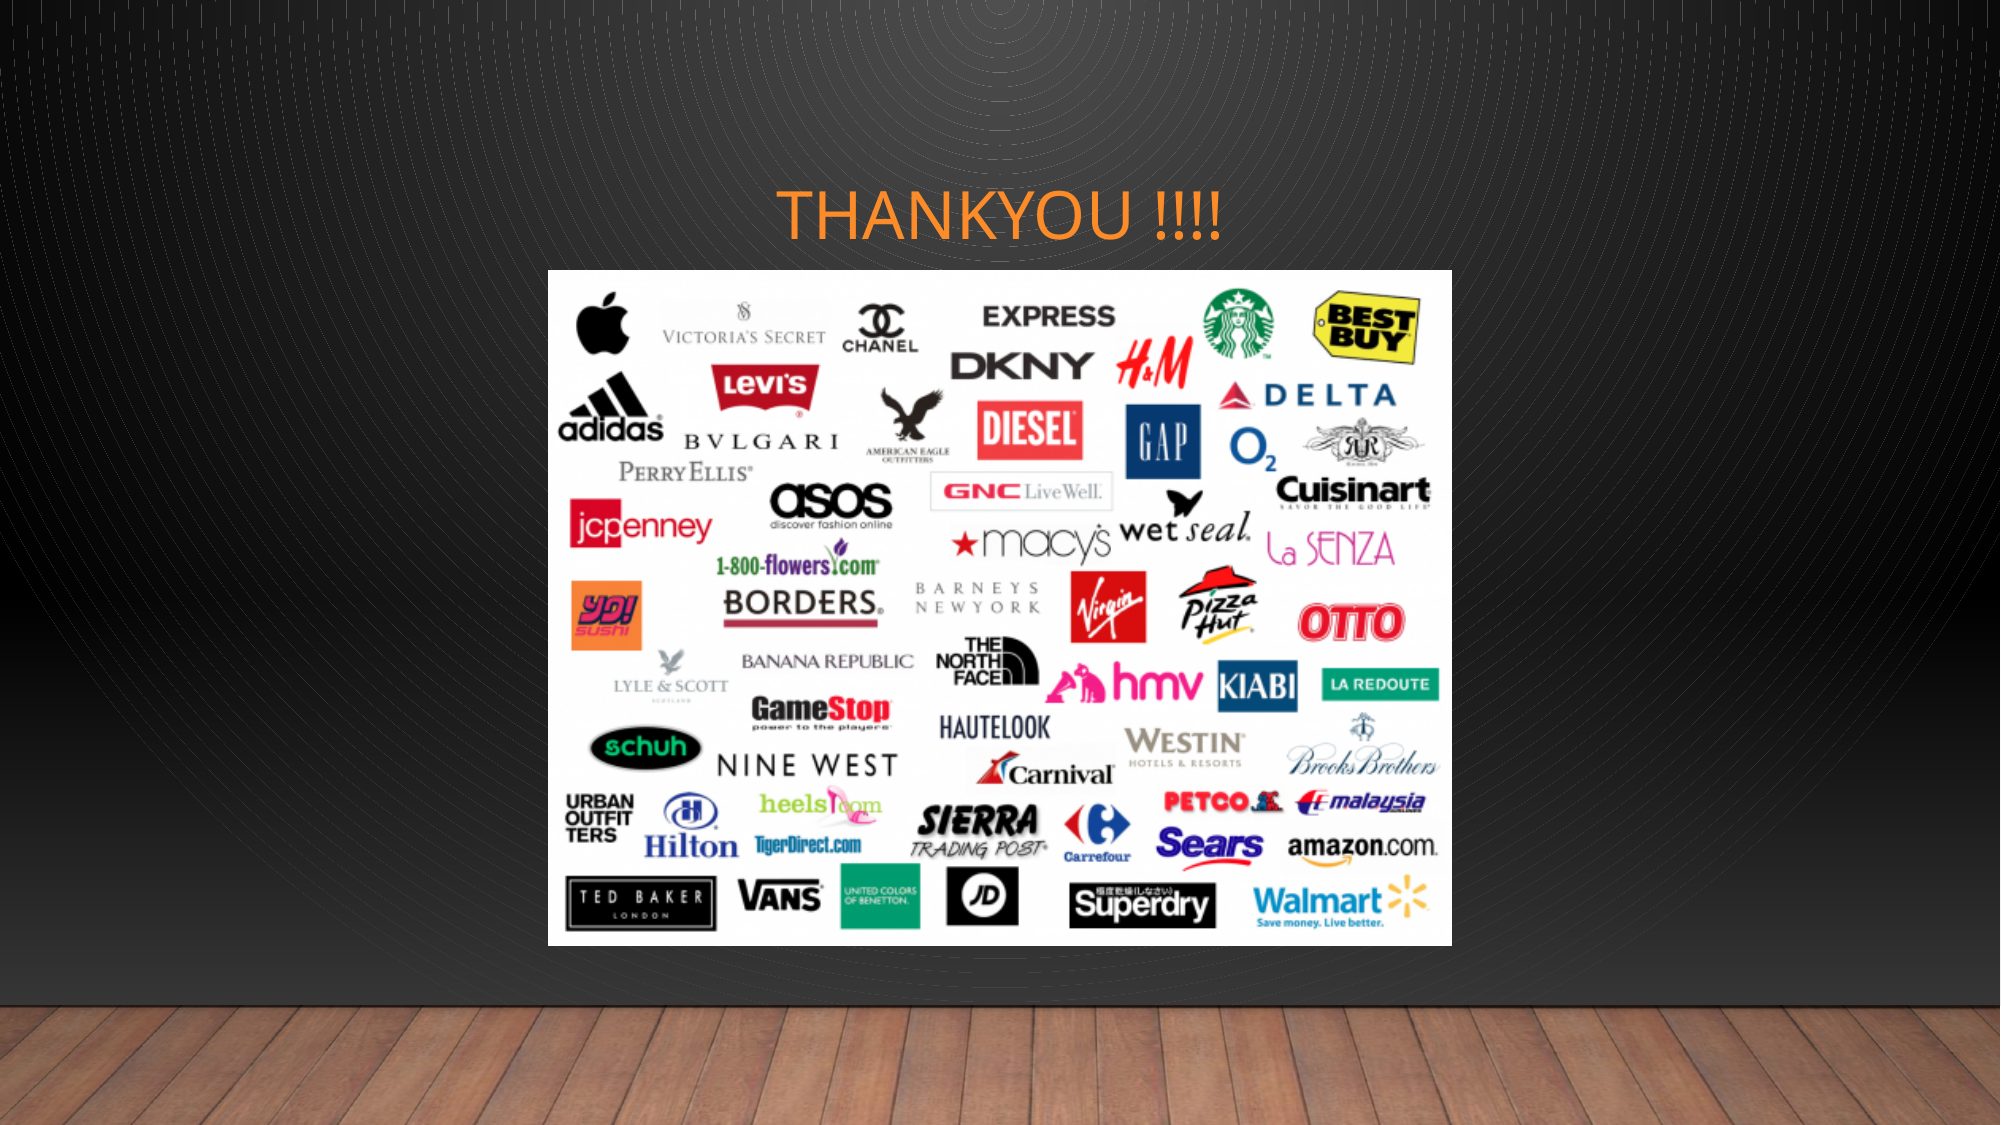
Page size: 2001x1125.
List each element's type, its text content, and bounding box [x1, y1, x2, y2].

picture [0, 1005, 2000, 1125]
title Thankyou !!!! [238, 131, 1763, 305]
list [548, 270, 1452, 946]
